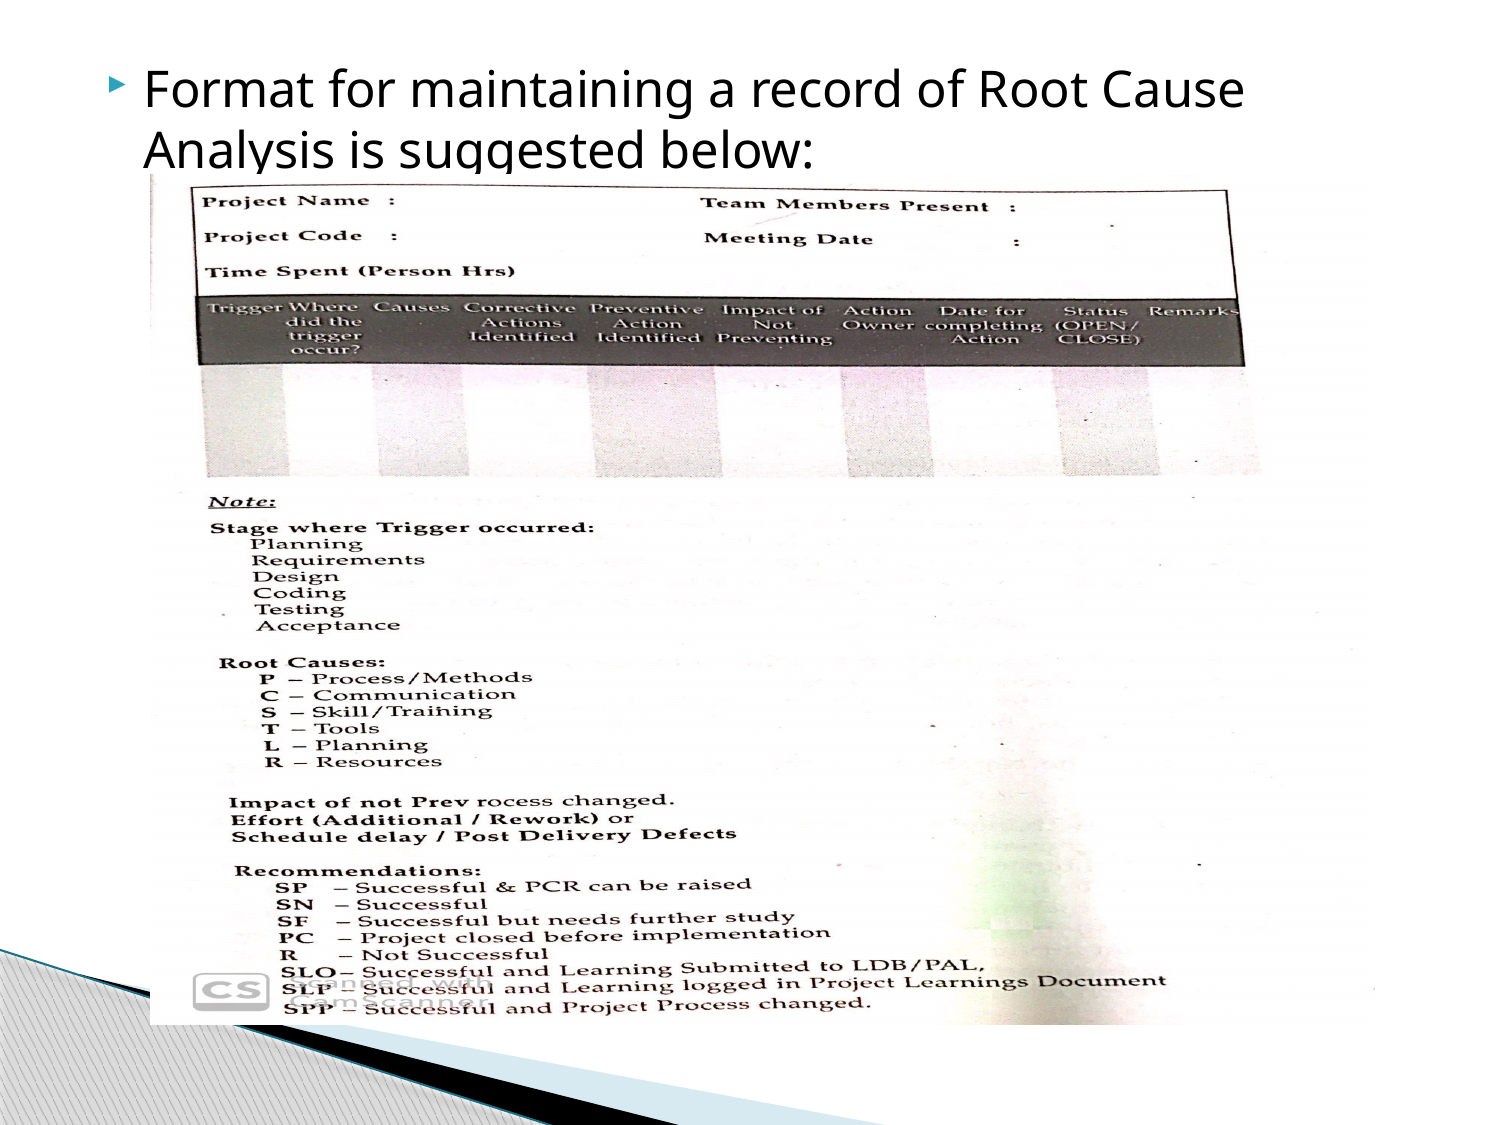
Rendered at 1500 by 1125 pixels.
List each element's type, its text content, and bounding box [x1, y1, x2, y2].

list Format for maintaining a record of Root Cause Analysis is suggested below: [75, 50, 1425, 188]
picture [149, 174, 1376, 1026]
